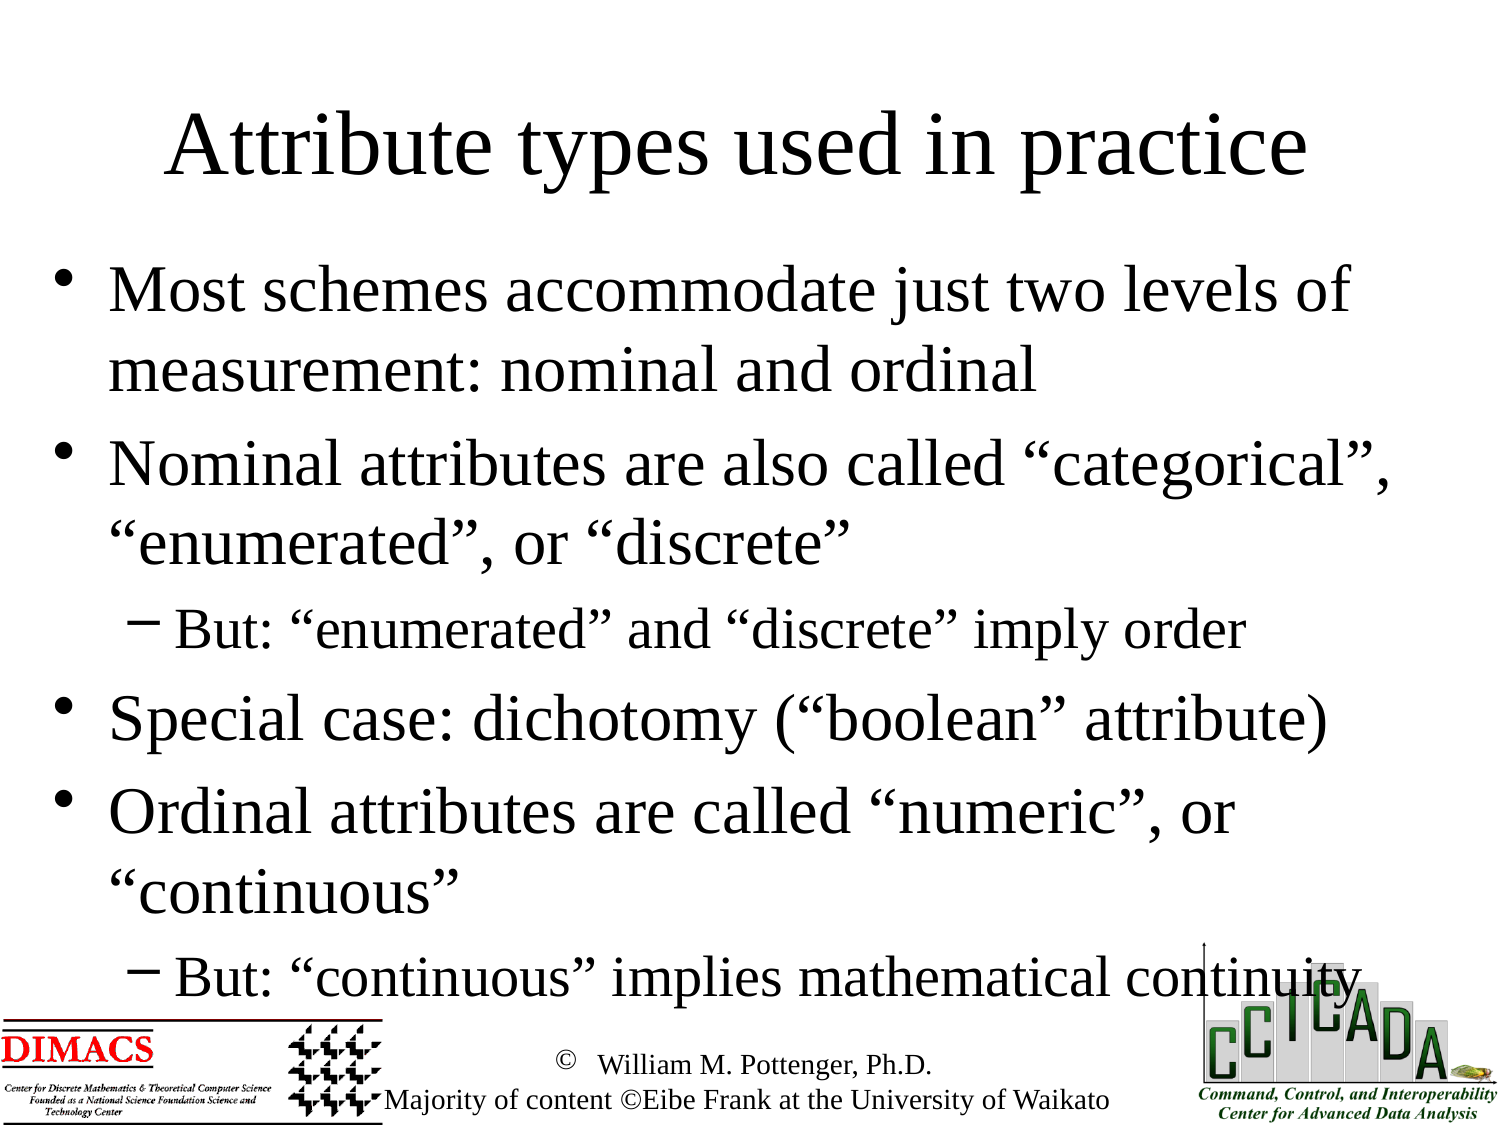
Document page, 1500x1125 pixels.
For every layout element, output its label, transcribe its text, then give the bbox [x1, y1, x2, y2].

footer William M. Pottenger, Ph.D. Majority of content ©Eibe Frank at the University of Waikato [337, 1037, 1150, 1088]
picture [0, 1019, 388, 1125]
text_box Attribute types used in practice [37, 50, 1438, 225]
picture [1196, 939, 1500, 1125]
text_box Most schemes accommodate just two levels of measurement: nominal and ordinal Nominal attributes are also called “categorical”, “enumerated”, or “discrete” But: “enumerated” and “discrete” imply order Special case: dichotomy (“boolean” attribute) Ordinal attributes are called “numeric”, or “continuous” But: “continuous” implies mathematical continuity [37, 237, 1438, 950]
